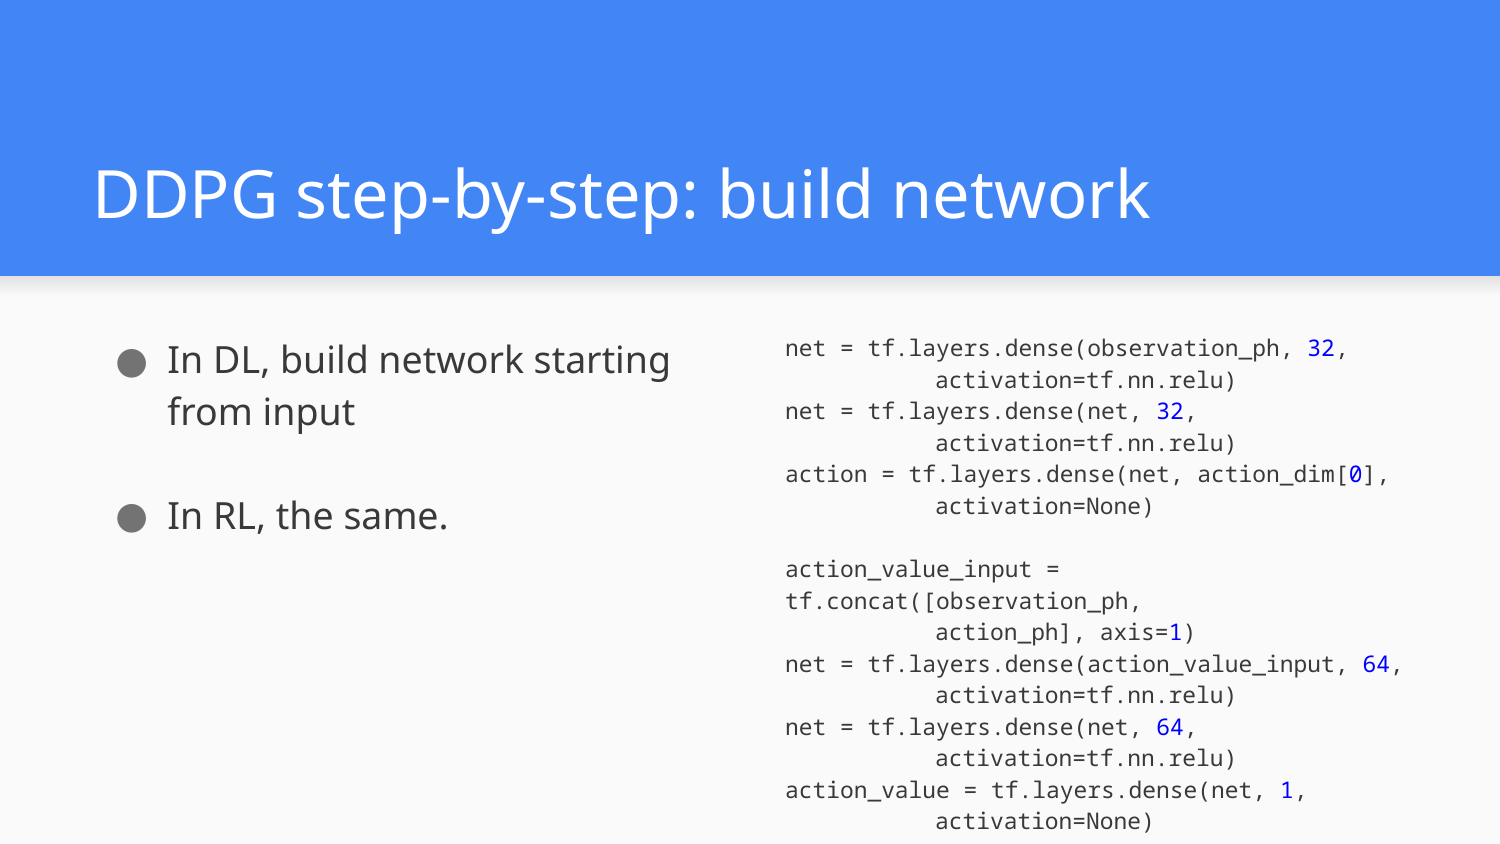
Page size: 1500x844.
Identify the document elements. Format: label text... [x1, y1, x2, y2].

list net = tf.layers.dense(observation_ph, 32, activation=tf.nn.relu) net = tf.layers.dense(net, 32, activation=tf.nn.relu) action = tf.layers.dense(net, action_dim[0], activation=None) action_value_input = tf.concat([observation_ph, action_ph], axis=1) net = tf.layers.dense(action_value_input, 64, activation=tf.nn.relu) net = tf.layers.dense(net, 64, activation=tf.nn.relu) action_value = tf.layers.dense(net, 1, activation=None) [770, 314, 1427, 760]
title DDPG step-by-step: build network [77, 121, 1427, 248]
list In DL, build network starting from input In RL, the same. [77, 314, 734, 760]
